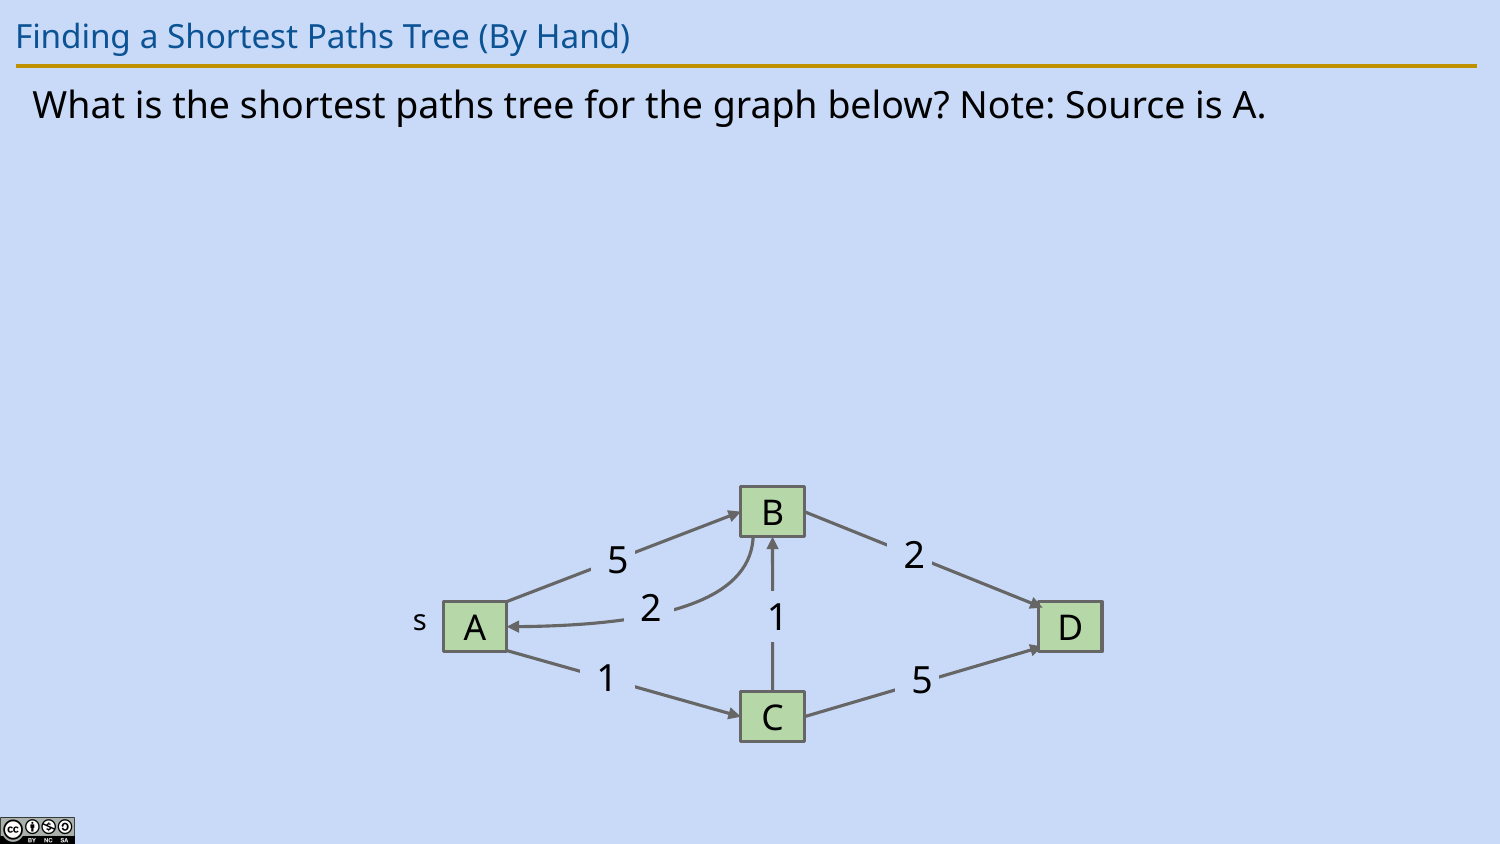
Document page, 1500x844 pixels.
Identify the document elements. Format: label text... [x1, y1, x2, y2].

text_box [397, 486, 1103, 742]
title Finding a Shortest Paths Tree (By Hand) [0, 0, 1398, 65]
list What is the shortest paths tree for the graph below? Note: Source is A. [17, 65, 1416, 627]
picture [0, 817, 75, 844]
